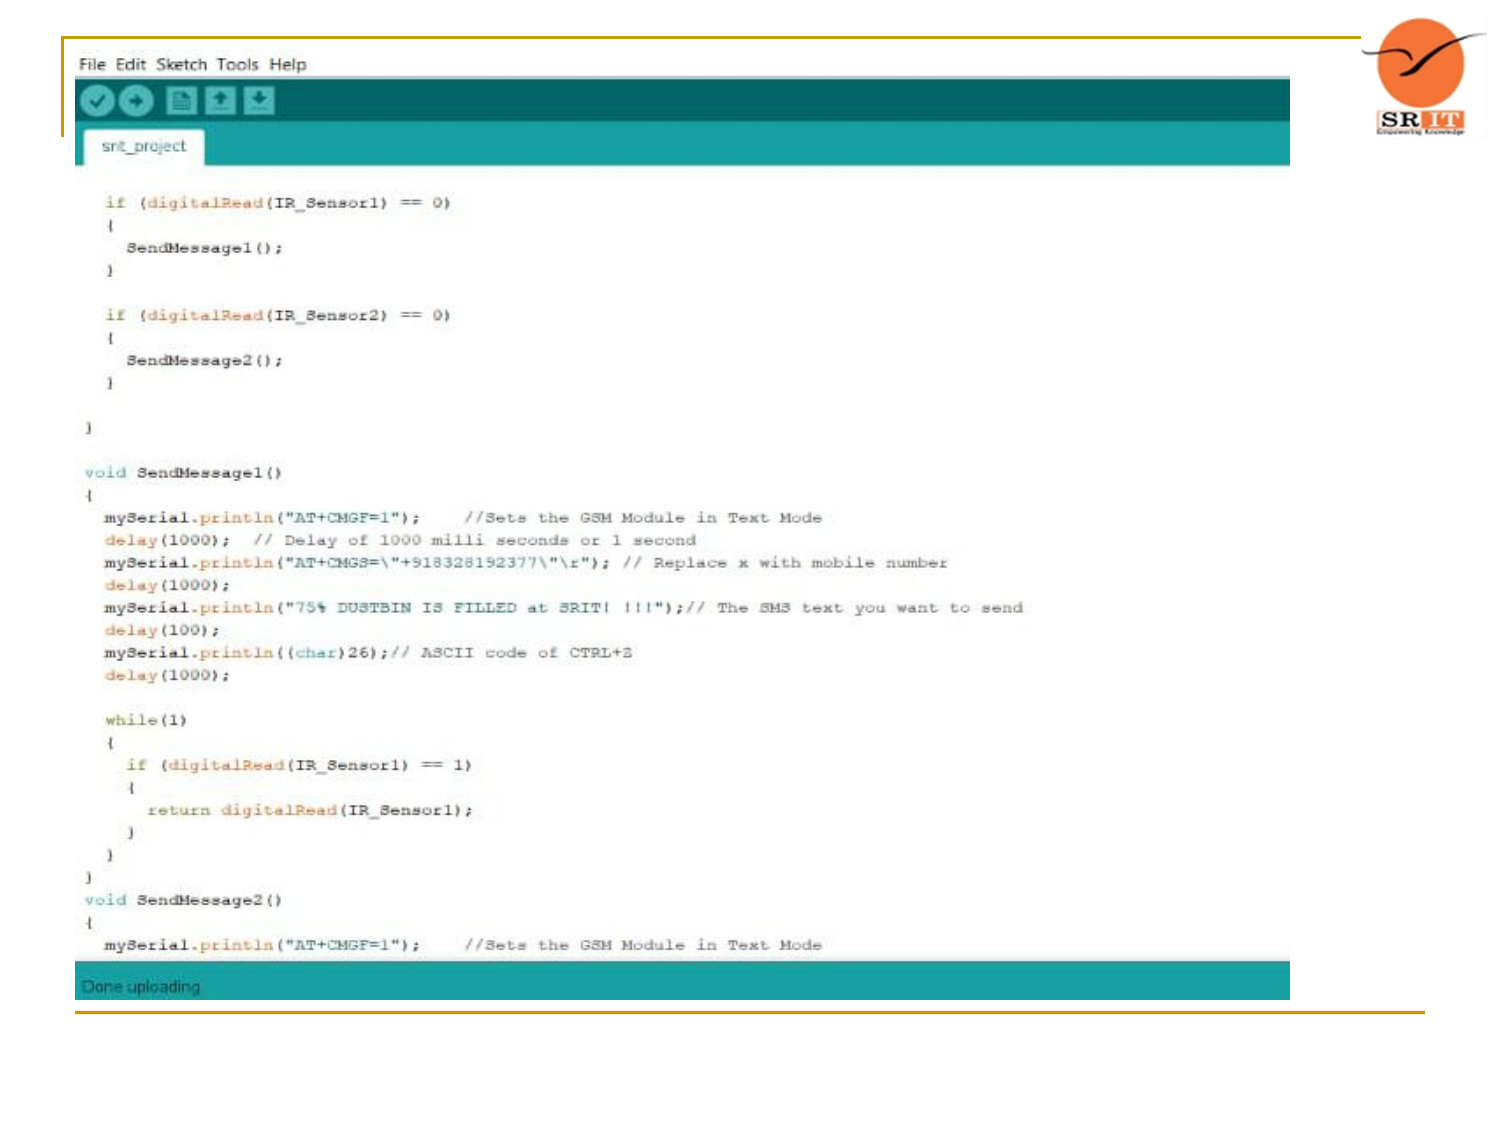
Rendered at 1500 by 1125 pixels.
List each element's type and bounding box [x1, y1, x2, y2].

picture [74, 49, 1291, 1001]
picture [1360, 12, 1488, 140]
